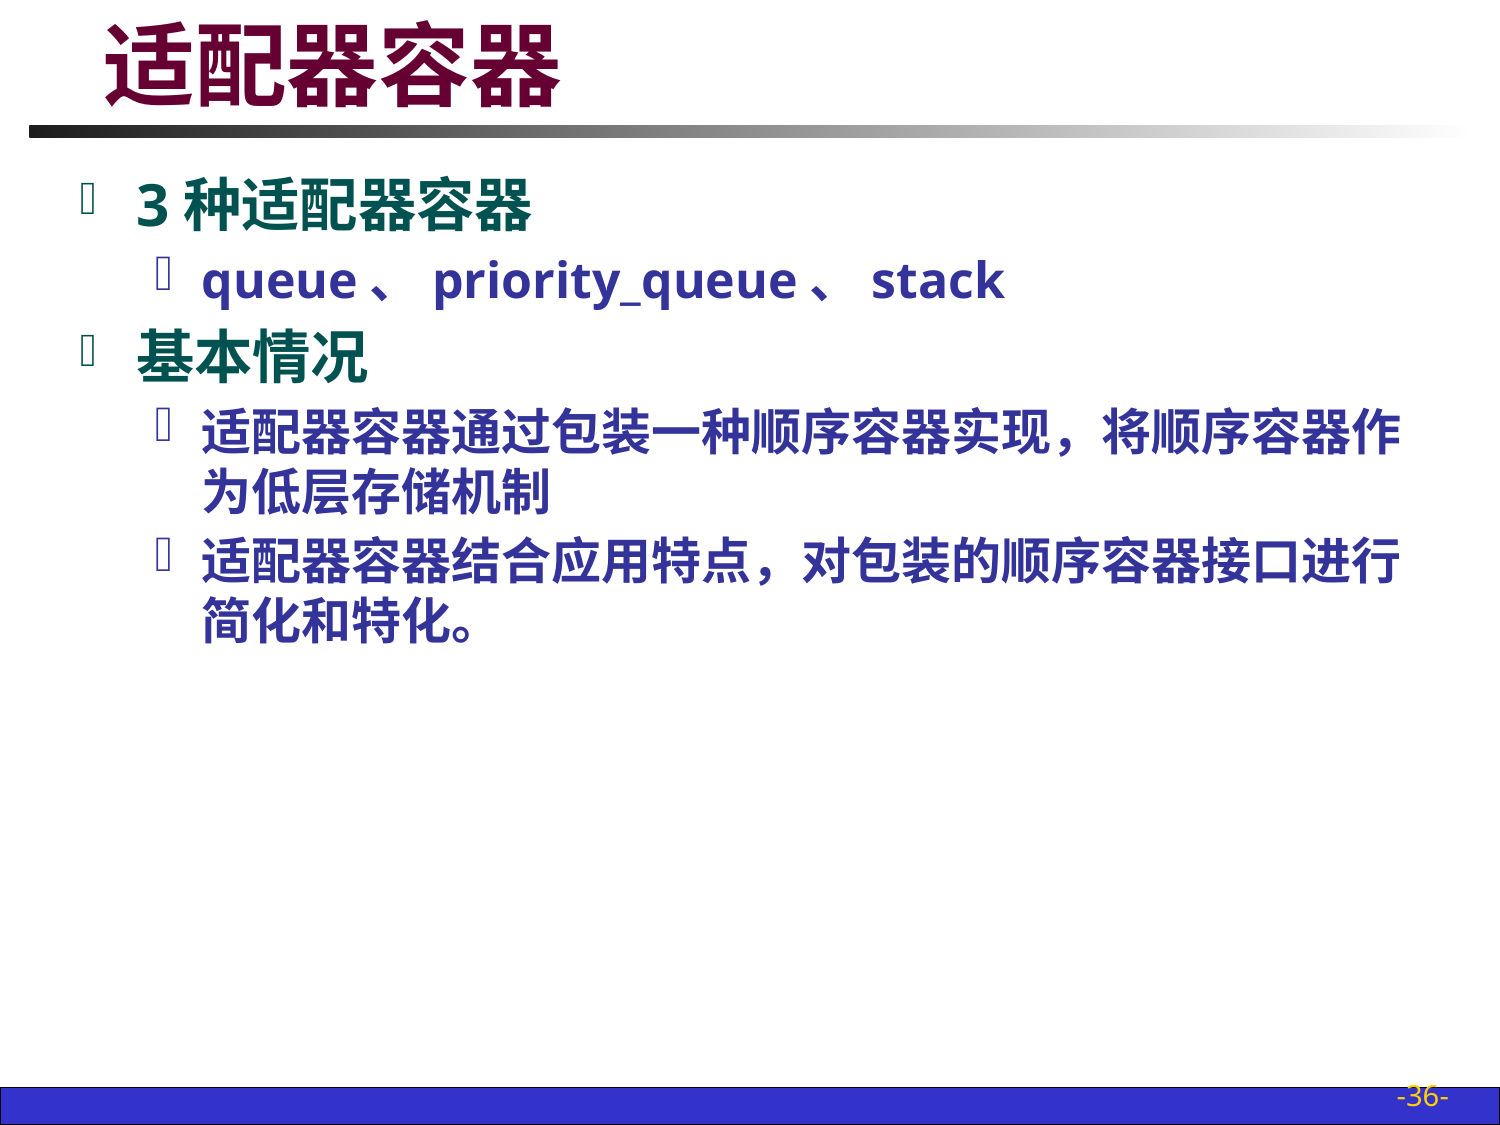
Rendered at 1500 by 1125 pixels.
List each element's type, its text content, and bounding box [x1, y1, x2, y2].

title 适配器容器 [88, 18, 1398, 126]
slide_number -36- [1151, 1074, 1465, 1125]
list 3种适配器容器 queue、priority_queue、stack 基本情况 适配器容器通过包装一种顺序容器实现，将顺序容器作为低层存储机制 适配器容器结合应用特点，对包装的顺序容器接口进行简化和特化。 [64, 160, 1436, 1012]
